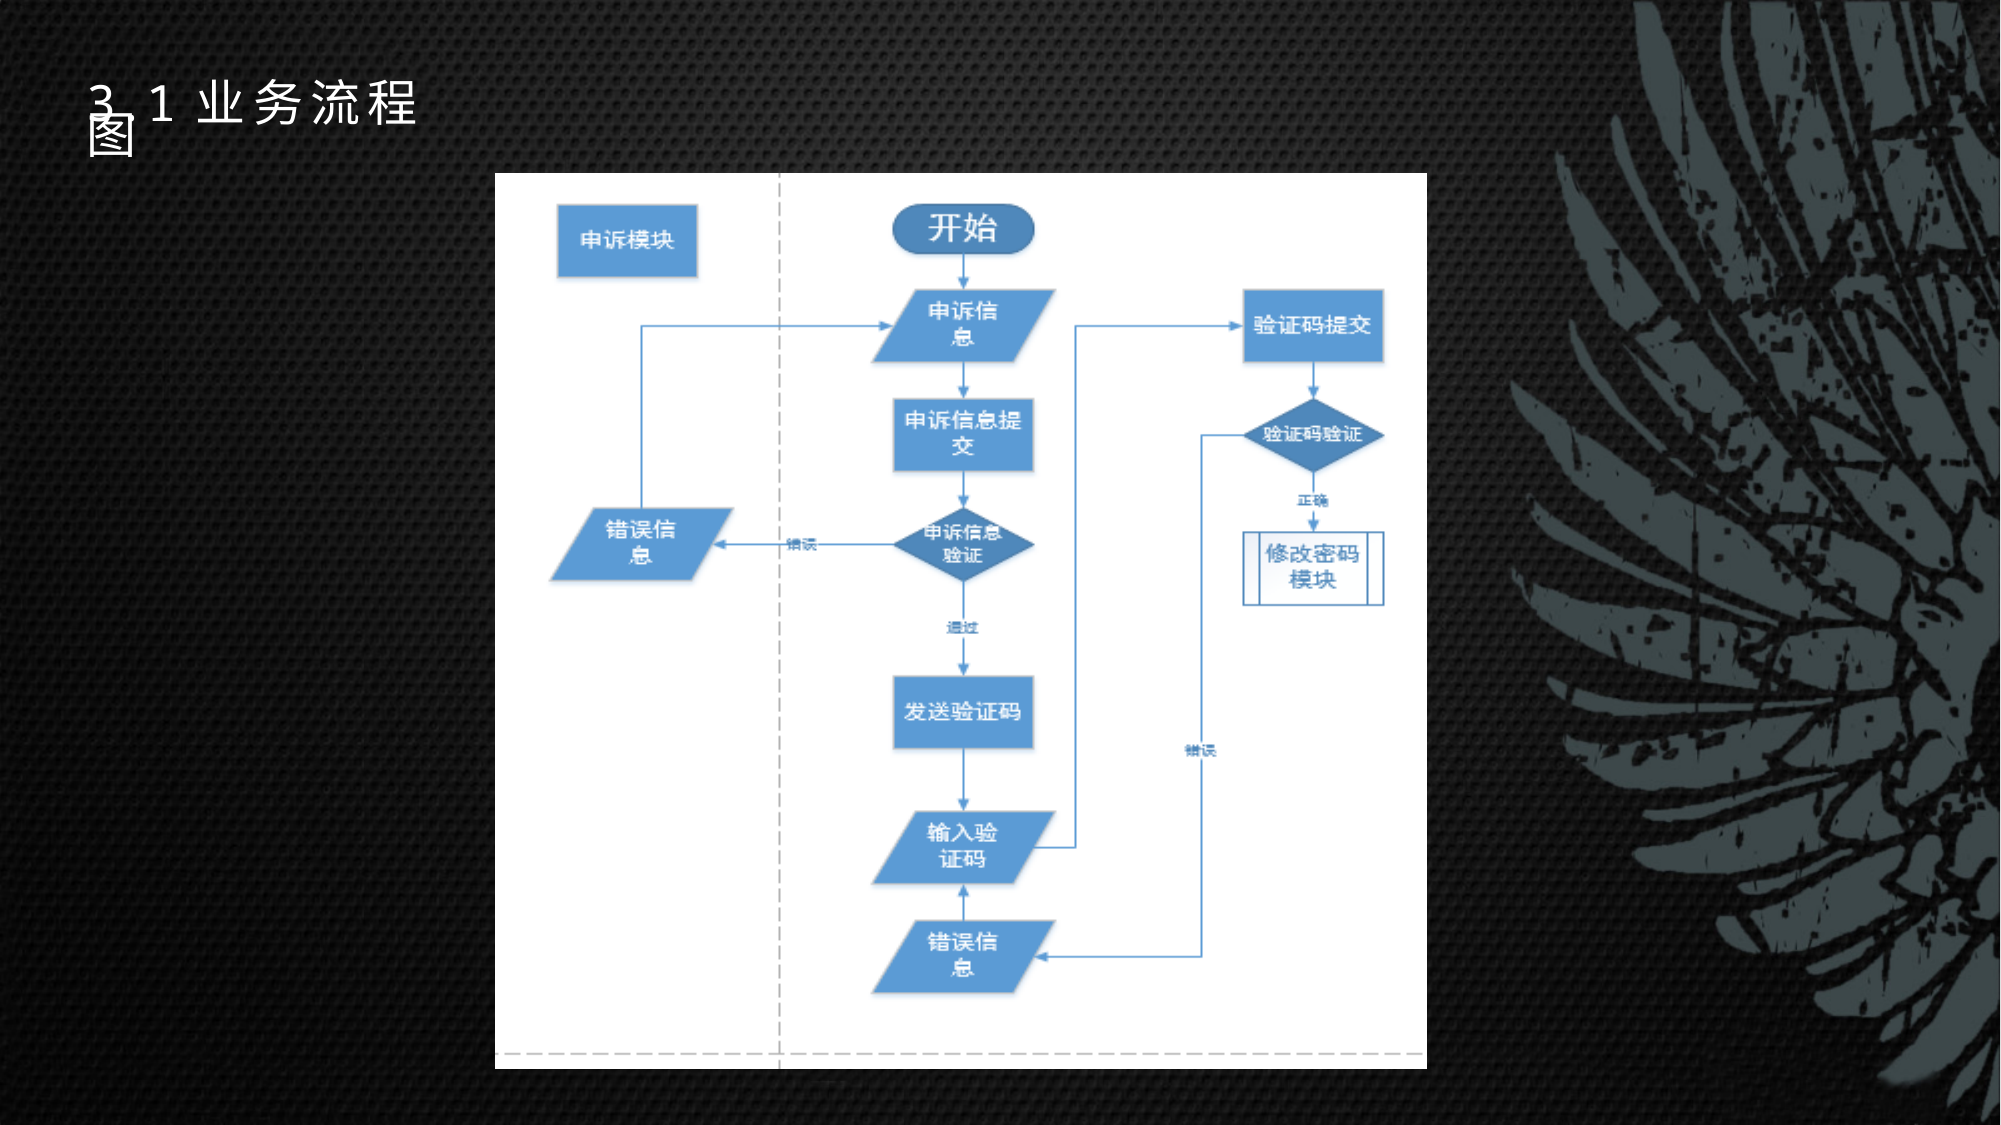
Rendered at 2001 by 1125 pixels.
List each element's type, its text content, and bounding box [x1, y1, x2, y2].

picture [0, 0, 2001, 1125]
text_box 3.1业务流程图 [74, 93, 433, 171]
